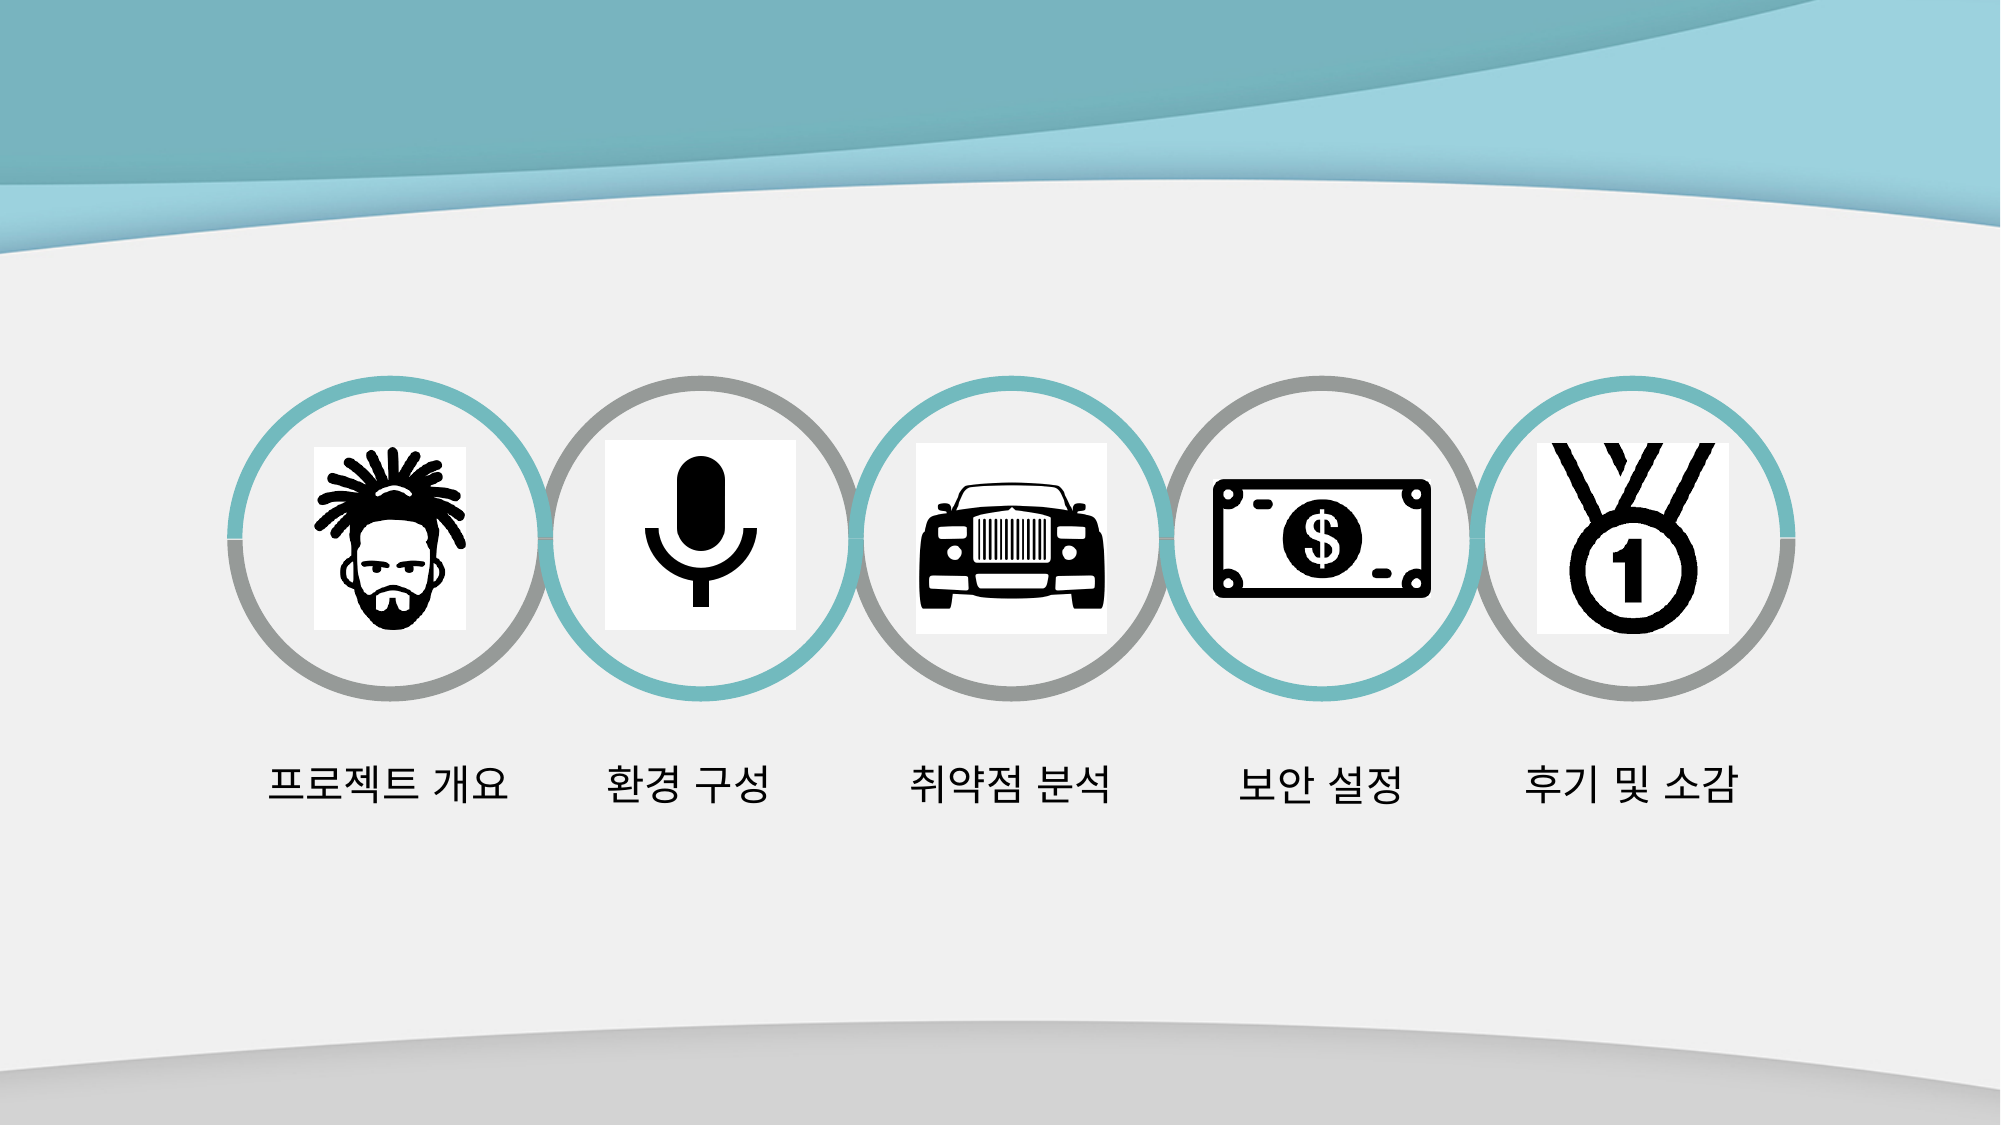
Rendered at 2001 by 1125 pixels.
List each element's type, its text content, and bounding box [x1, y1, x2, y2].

text_box [1477, 537, 1797, 703]
text_box [847, 374, 1176, 540]
text_box 취약점 분석 [894, 751, 1129, 817]
text_box [545, 374, 856, 537]
text_box 보안 설정 [1224, 752, 1420, 818]
text_box [856, 541, 1166, 703]
text_box [536, 538, 865, 703]
text_box [1158, 537, 1486, 703]
text_box [226, 374, 554, 538]
text_box 프로젝트 개요 [252, 751, 525, 817]
text_box 환경 구성 [591, 751, 787, 817]
text_box [226, 538, 545, 703]
text_box [1468, 374, 1797, 537]
text_box 후기 및 소감 [1509, 751, 1756, 817]
picture [0, 0, 2001, 1125]
text_box [1167, 374, 1477, 530]
